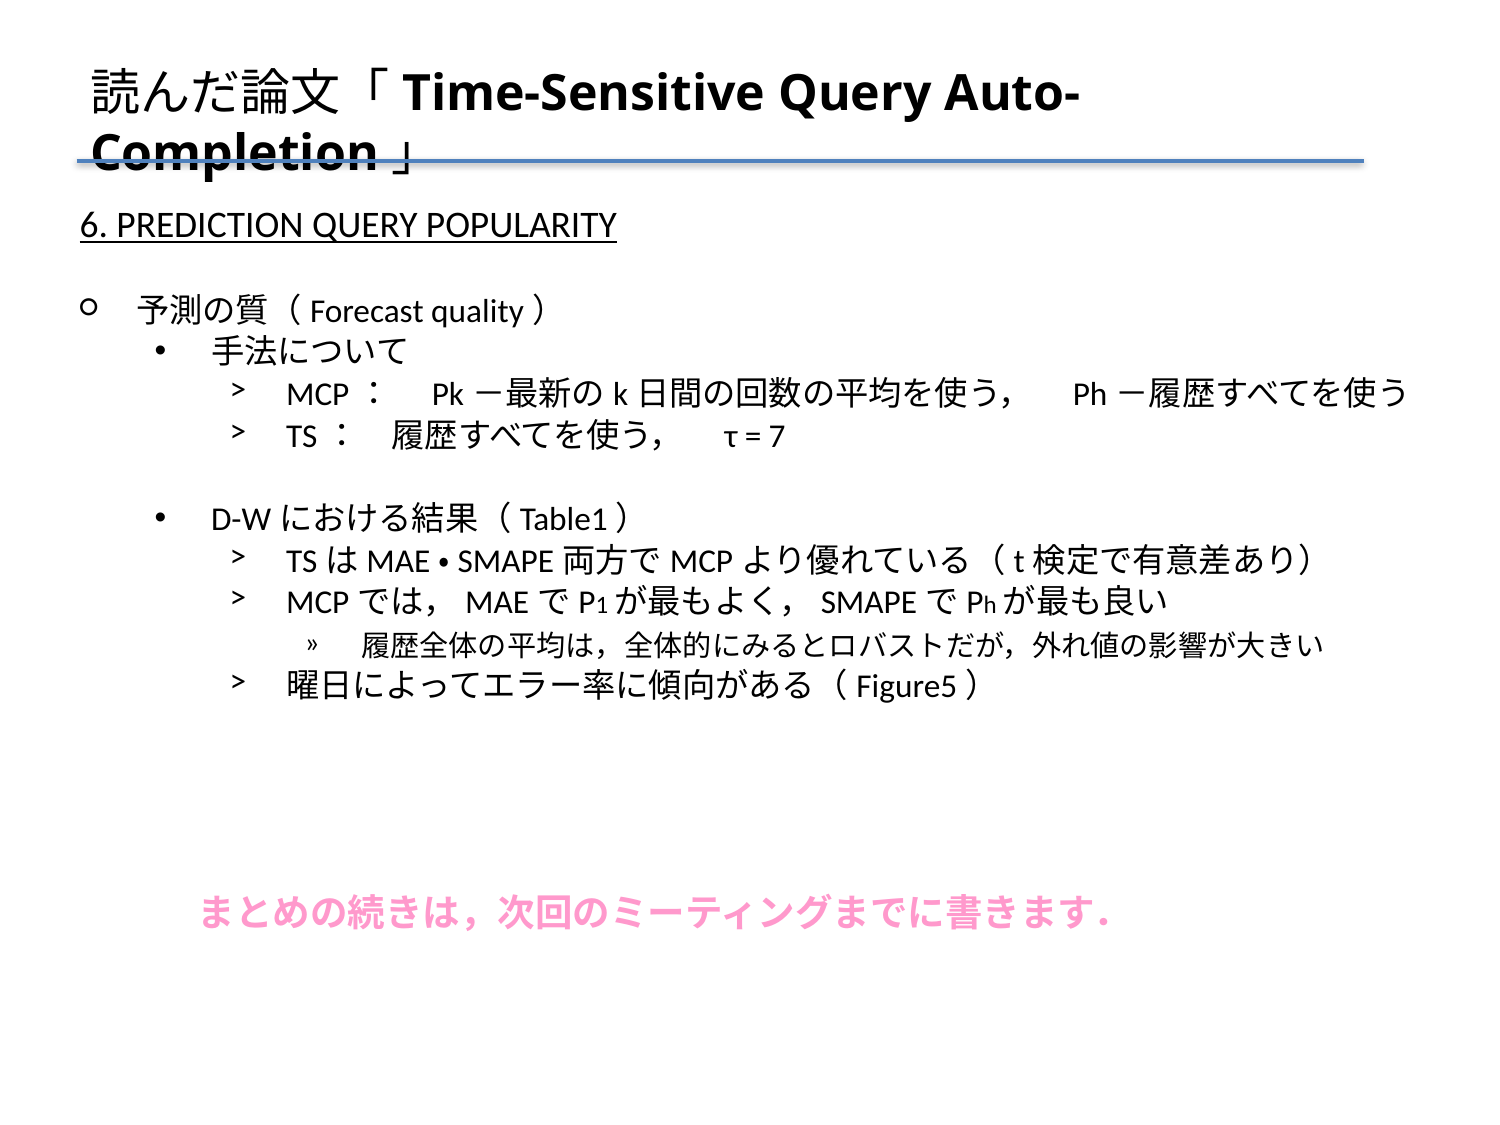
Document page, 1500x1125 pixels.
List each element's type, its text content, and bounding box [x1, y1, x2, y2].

text_box 6. PREDICTION QUERY POPULARITY 予測の質（Forecast quality） 手法について MCP： Pk－最新のk日間の回数の平均を使う， Ph－履歴すべてを使う TS： 履歴すべてを使う， τ = 7 D-Wにおける結果（Table1） TSはMAE・SMAPE両方でMCPより優れている（t検定で有意差あり） MCPでは，MAEでP1が最もよく，SMAPEでPhが最も良い 履歴全体の平均は，全体的にみるとロバストだが，外れ値の影響が大きい 曜日によってエラー率に傾向がある（Figure5） [64, 196, 1459, 712]
text_box まとめの続きは，次回のミーティングまでに書きます． [182, 881, 1294, 942]
title 読んだ論文「Time-Sensitive Query Auto-Completion」 [75, 68, 1300, 158]
